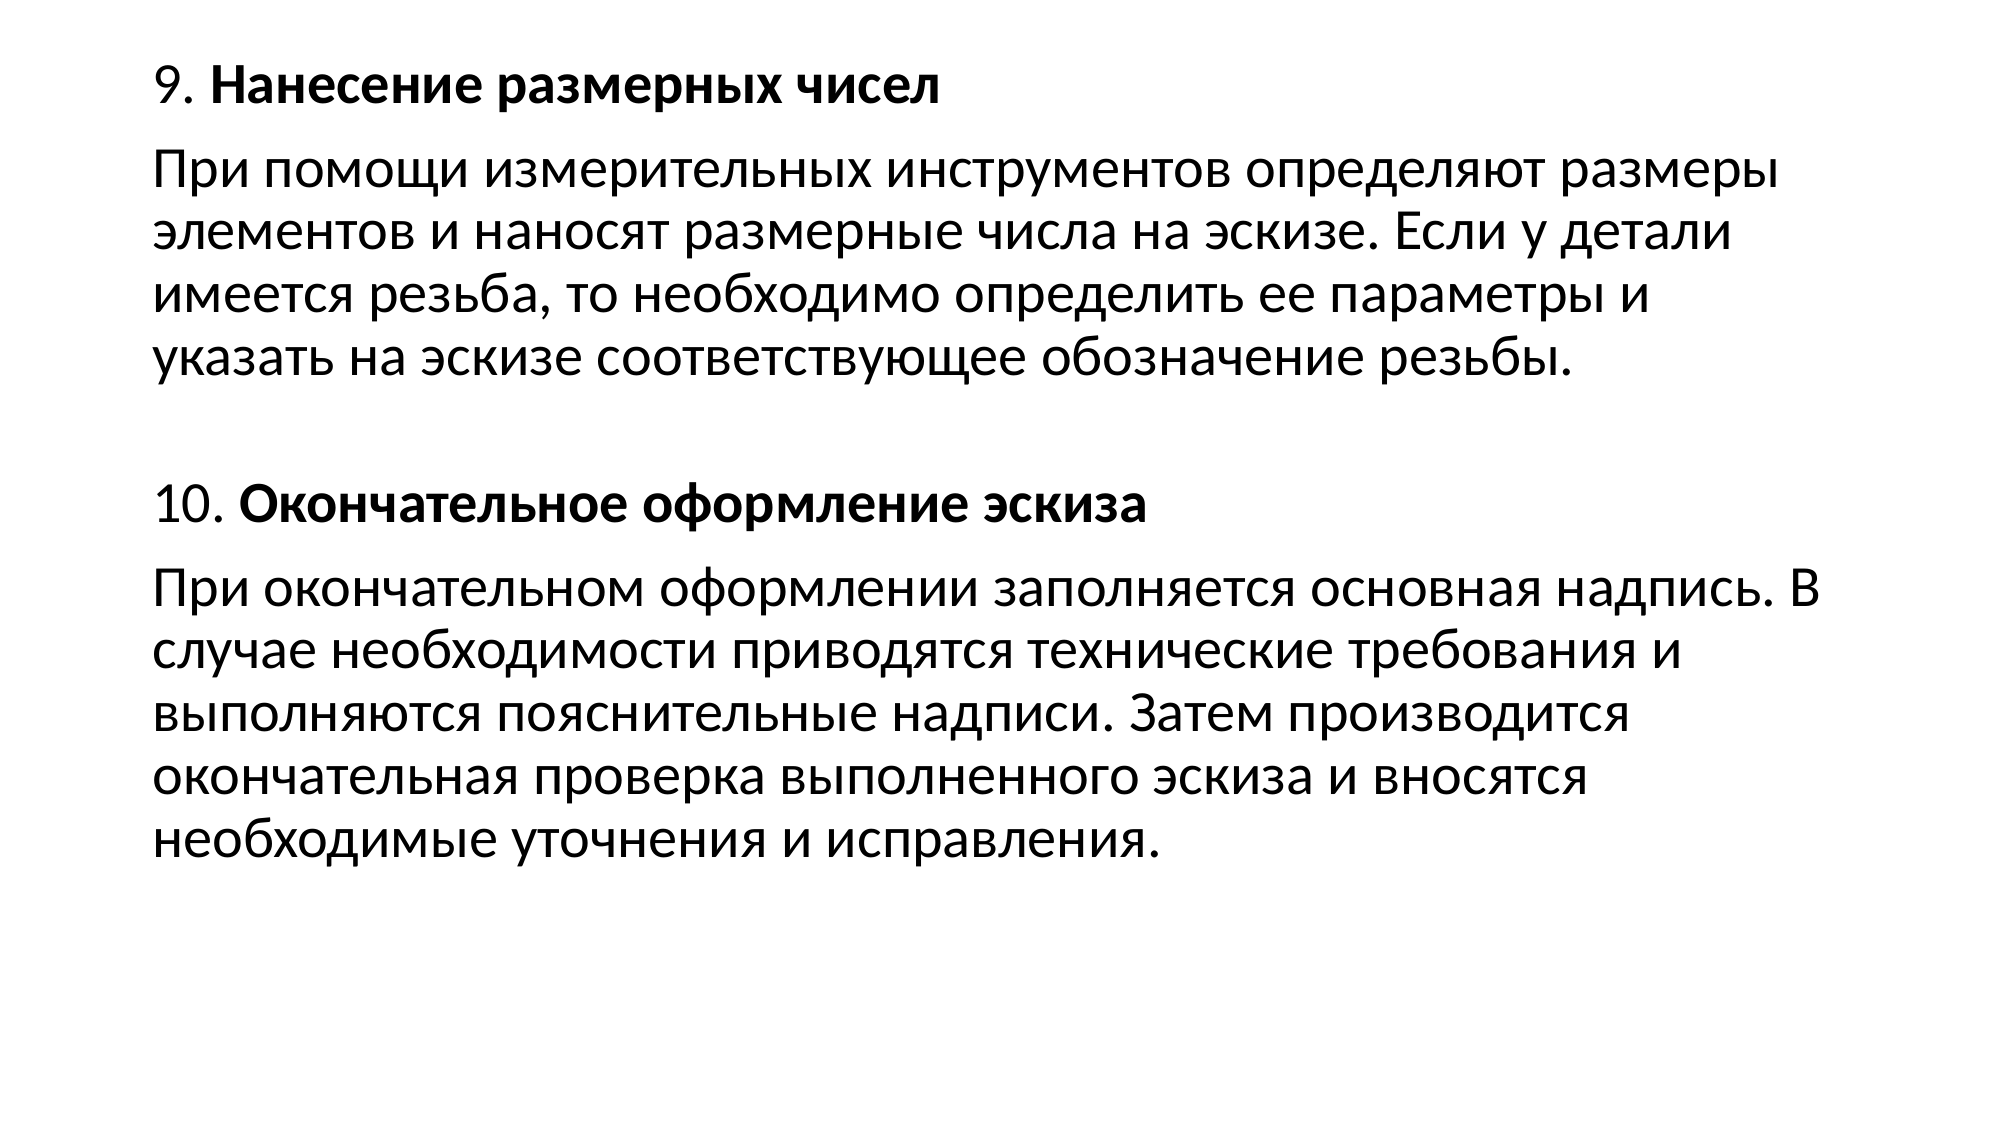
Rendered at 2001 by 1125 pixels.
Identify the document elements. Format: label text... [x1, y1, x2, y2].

list 9. Нанесение размерных чисел При помощи измерительных инструментов определяют размеры элементов и наносят размерные числа на эскизе. Если у детали имеется резьба, то необходимо определить ее параметры и указать на эскизе соответствующее обозначение резьбы. 10. Окончательное оформление эскиза При окончательном оформлении заполняется основная надпись. В случае необходимости приводятся технические требования и выполняются пояснительные надписи. Затем производится окончательная проверка выполненного эскиза и вносятся необходимые уточнения и исправления. [137, 45, 1863, 1014]
